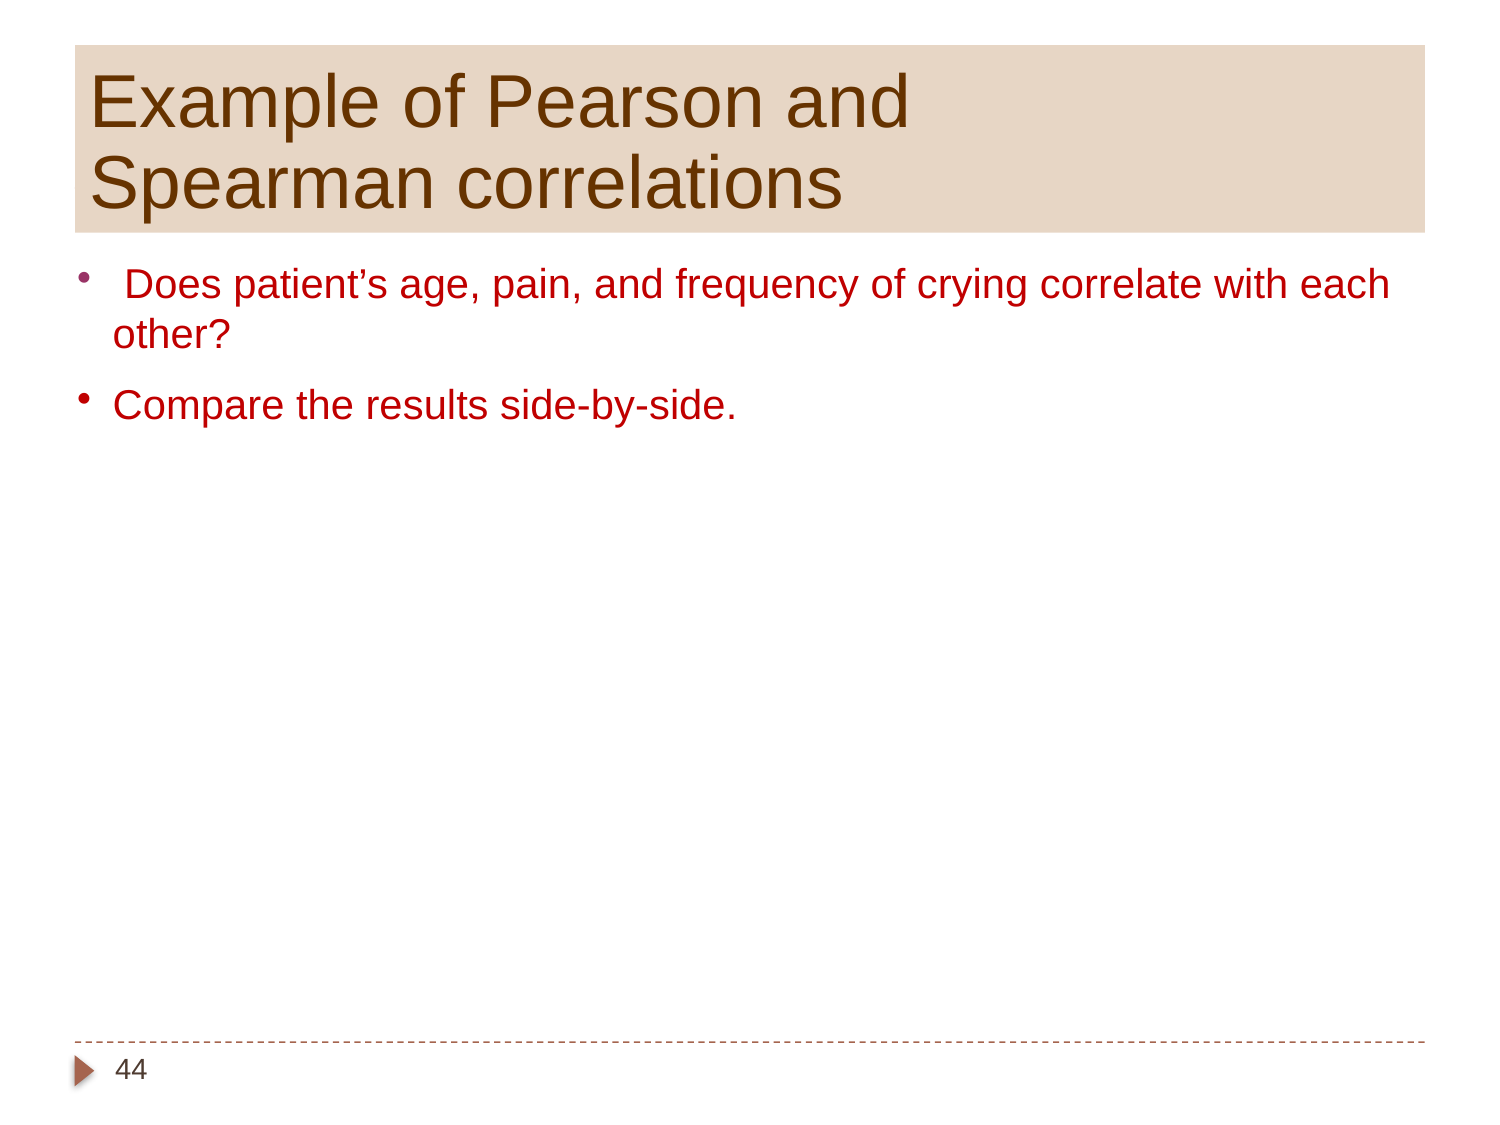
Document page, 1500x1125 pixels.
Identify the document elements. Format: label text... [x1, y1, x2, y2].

title Example of Pearson and Spearman correlations [75, 45, 1425, 233]
slide_number 44 [100, 1042, 426, 1103]
text_box Does patient’s age, pain, and frequency of crying correlate with each other? Compare the results side-by-side. [62, 249, 1413, 436]
